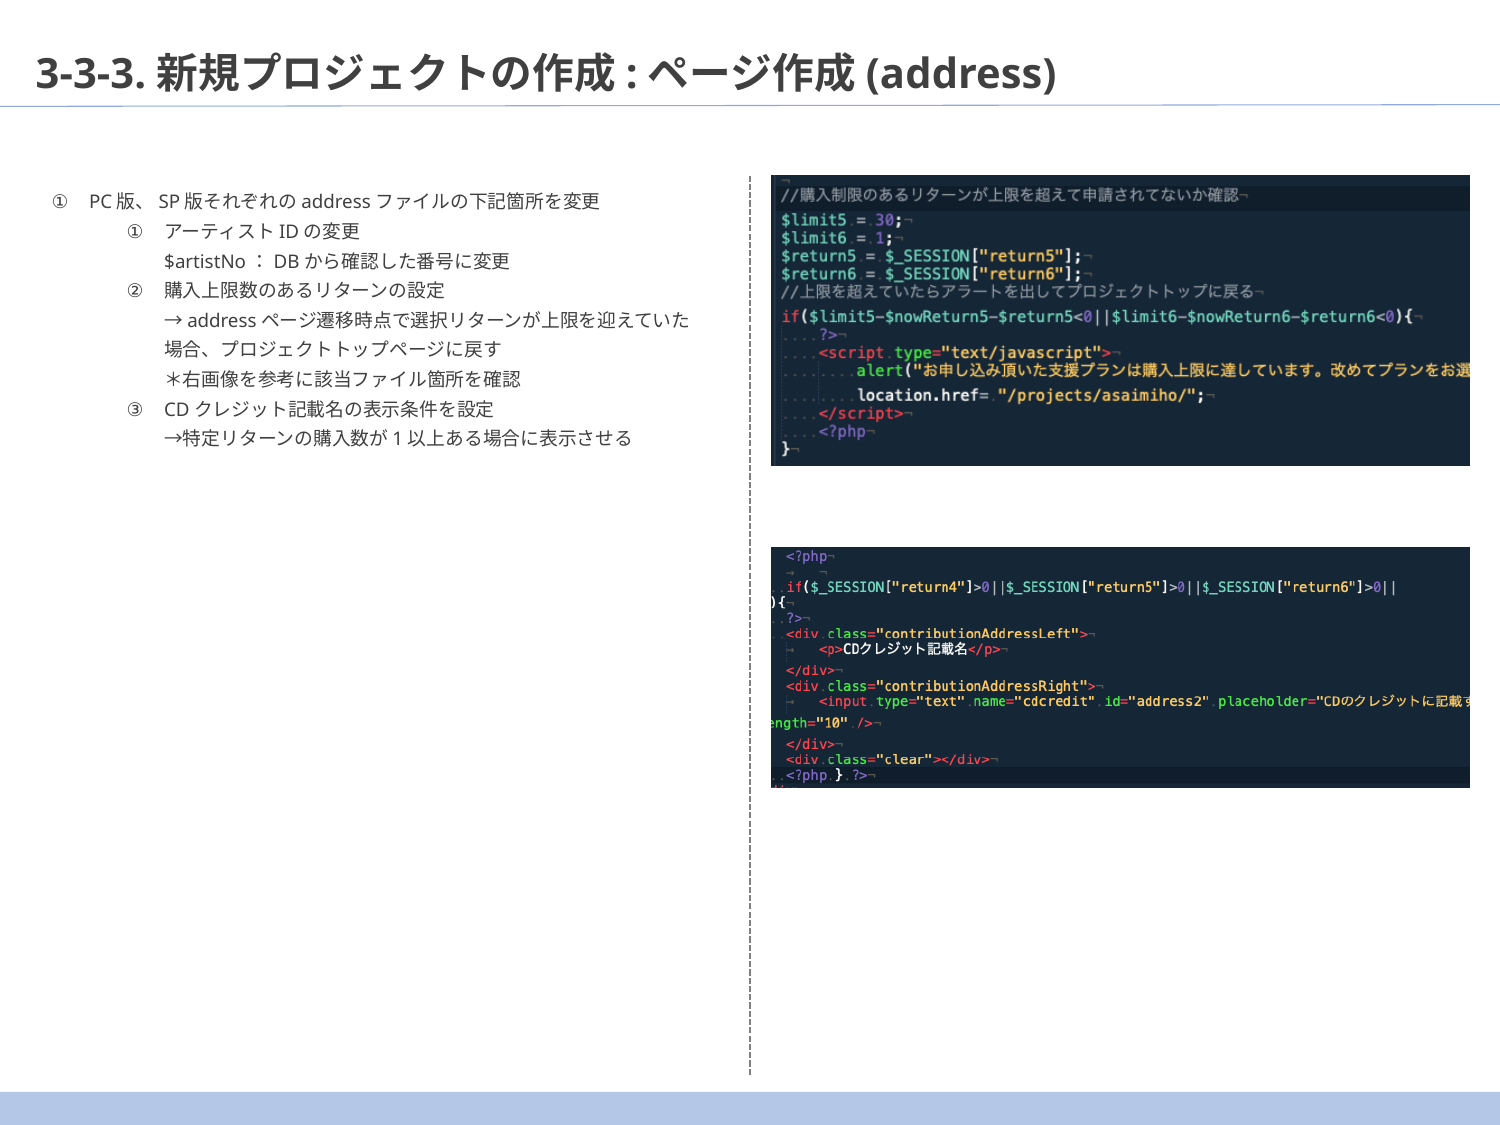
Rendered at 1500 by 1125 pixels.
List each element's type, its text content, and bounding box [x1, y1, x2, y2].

text_box 3-3-3.新規プロジェクトの作成:ページ作成(address) [20, 39, 1395, 104]
picture [771, 175, 1470, 466]
text_box PC版、SP版それぞれのaddressファイルの下記箇所を変更 アーティストIDの変更 $artistNo：DBから確認した番号に変更 購入上限数のあるリターンの設定 →addressページ遷移時点で選択リターンが上限を迎えていた場合、プロジェクトトップページに戻す ＊右画像を参考に該当ファイル箇所を確認 CDクレジット記載名の表示条件を設定 →特定リターンの購入数が1以上ある場合に表示させる [36, 175, 708, 457]
picture [771, 547, 1470, 788]
text_box [0, 1091, 1500, 1125]
